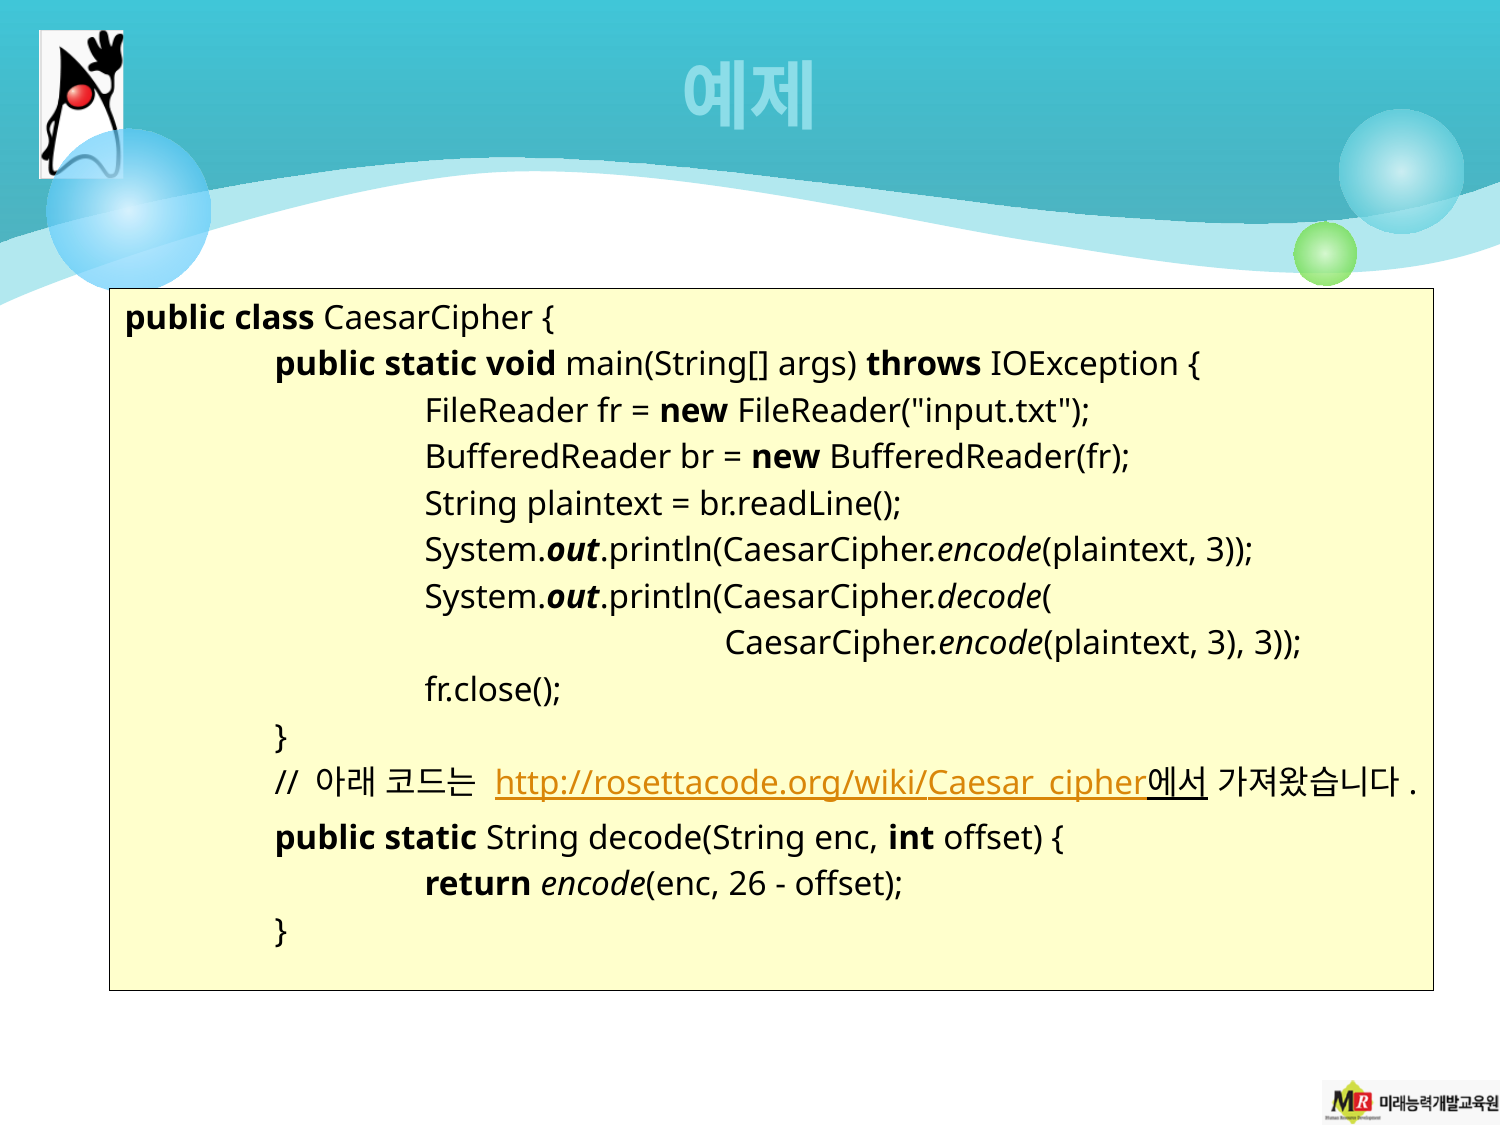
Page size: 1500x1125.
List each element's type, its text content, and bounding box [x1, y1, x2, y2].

list public class CaesarCipher { public static void main(String[] args) throws IOException { FileReader fr = new FileReader("input.txt"); BufferedReader br = new BufferedReader(fr); String plaintext = br.readLine(); System.out.println(CaesarCipher.encode(plaintext, 3)); System.out.println(CaesarCipher.decode( CaesarCipher.encode(plaintext, 3), 3)); fr.close(); } // 아래 코드는 http://rosettacode.org/wiki/Caesar_cipher에서 가져왔습니다. public static String decode(String enc, int offset) { return encode(enc, 26 - offset); } [109, 288, 1434, 991]
picture [1322, 1080, 1500, 1125]
picture [39, 30, 75, 179]
title 예제 [75, 1, 1425, 188]
